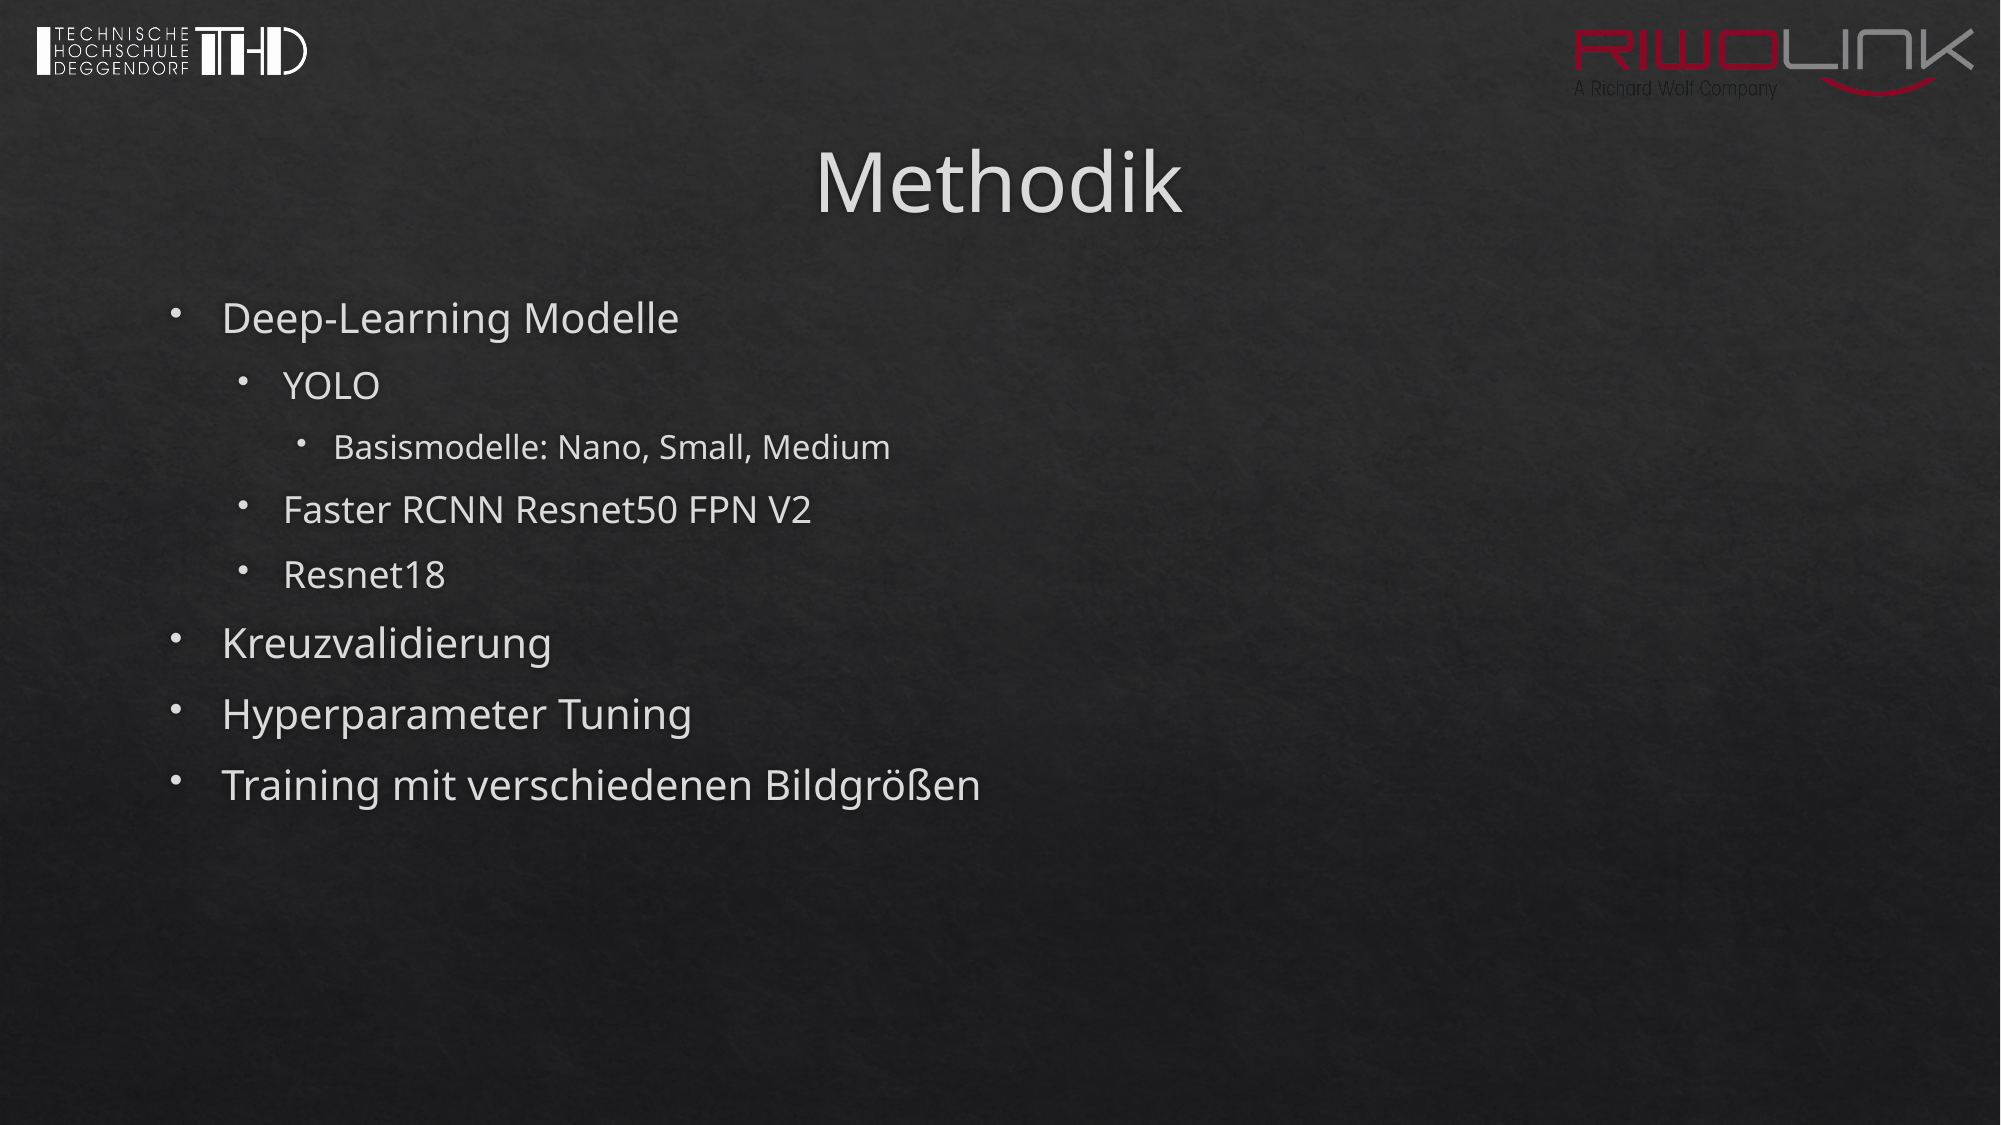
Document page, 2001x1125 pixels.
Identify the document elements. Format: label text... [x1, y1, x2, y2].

picture [1574, 28, 1974, 100]
picture [37, 27, 307, 75]
title Methodik [149, 99, 1849, 260]
list Deep-Learning Modelle YOLO Basismodelle: Nano, Small, Medium Faster RCNN Resnet50 FPN V2 Resnet18 Kreuzvalidierung Hyperparameter Tuning Training mit verschiedenen Bildgrößen [149, 284, 1849, 950]
